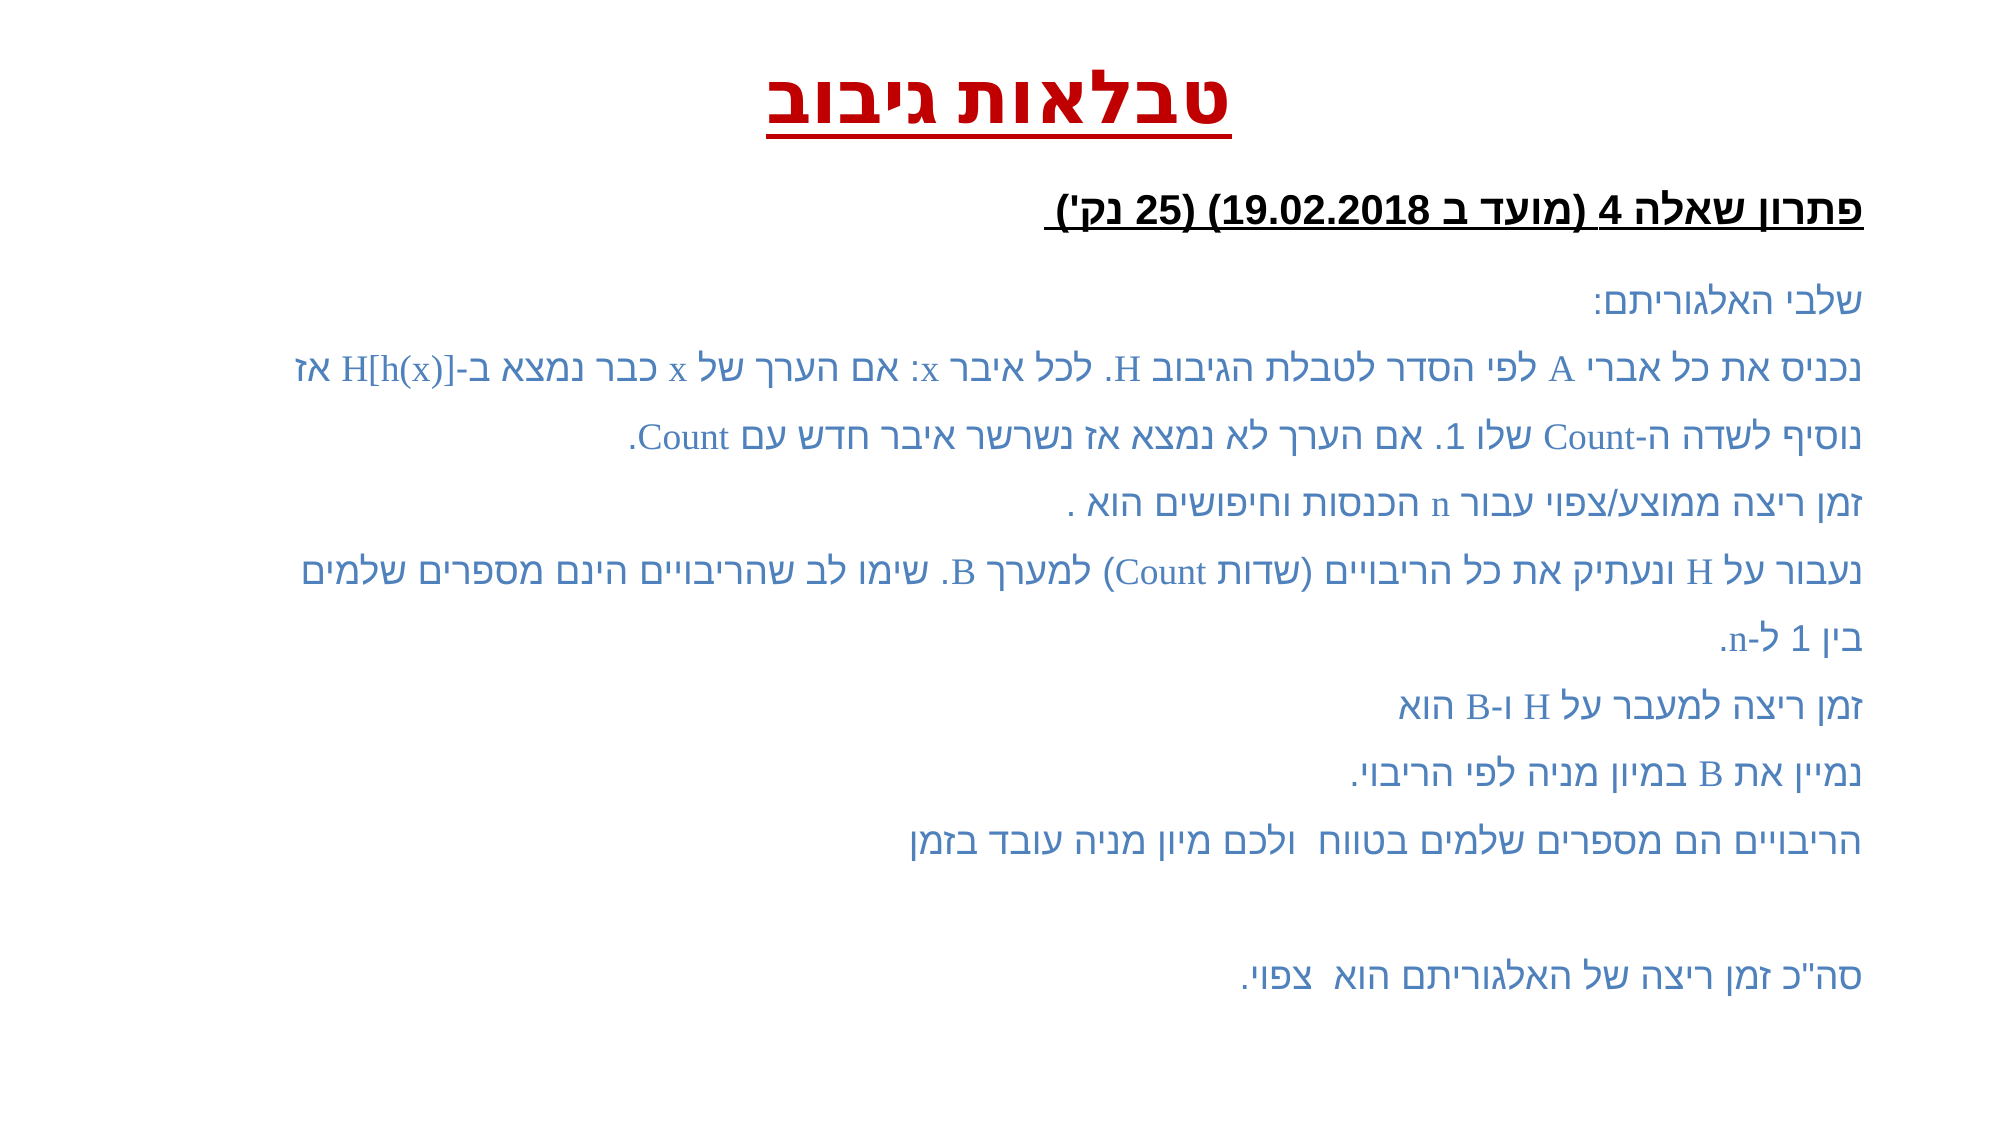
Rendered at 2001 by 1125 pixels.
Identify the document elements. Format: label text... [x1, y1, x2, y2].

text_box טבלאות גיבוב [589, 41, 1409, 147]
